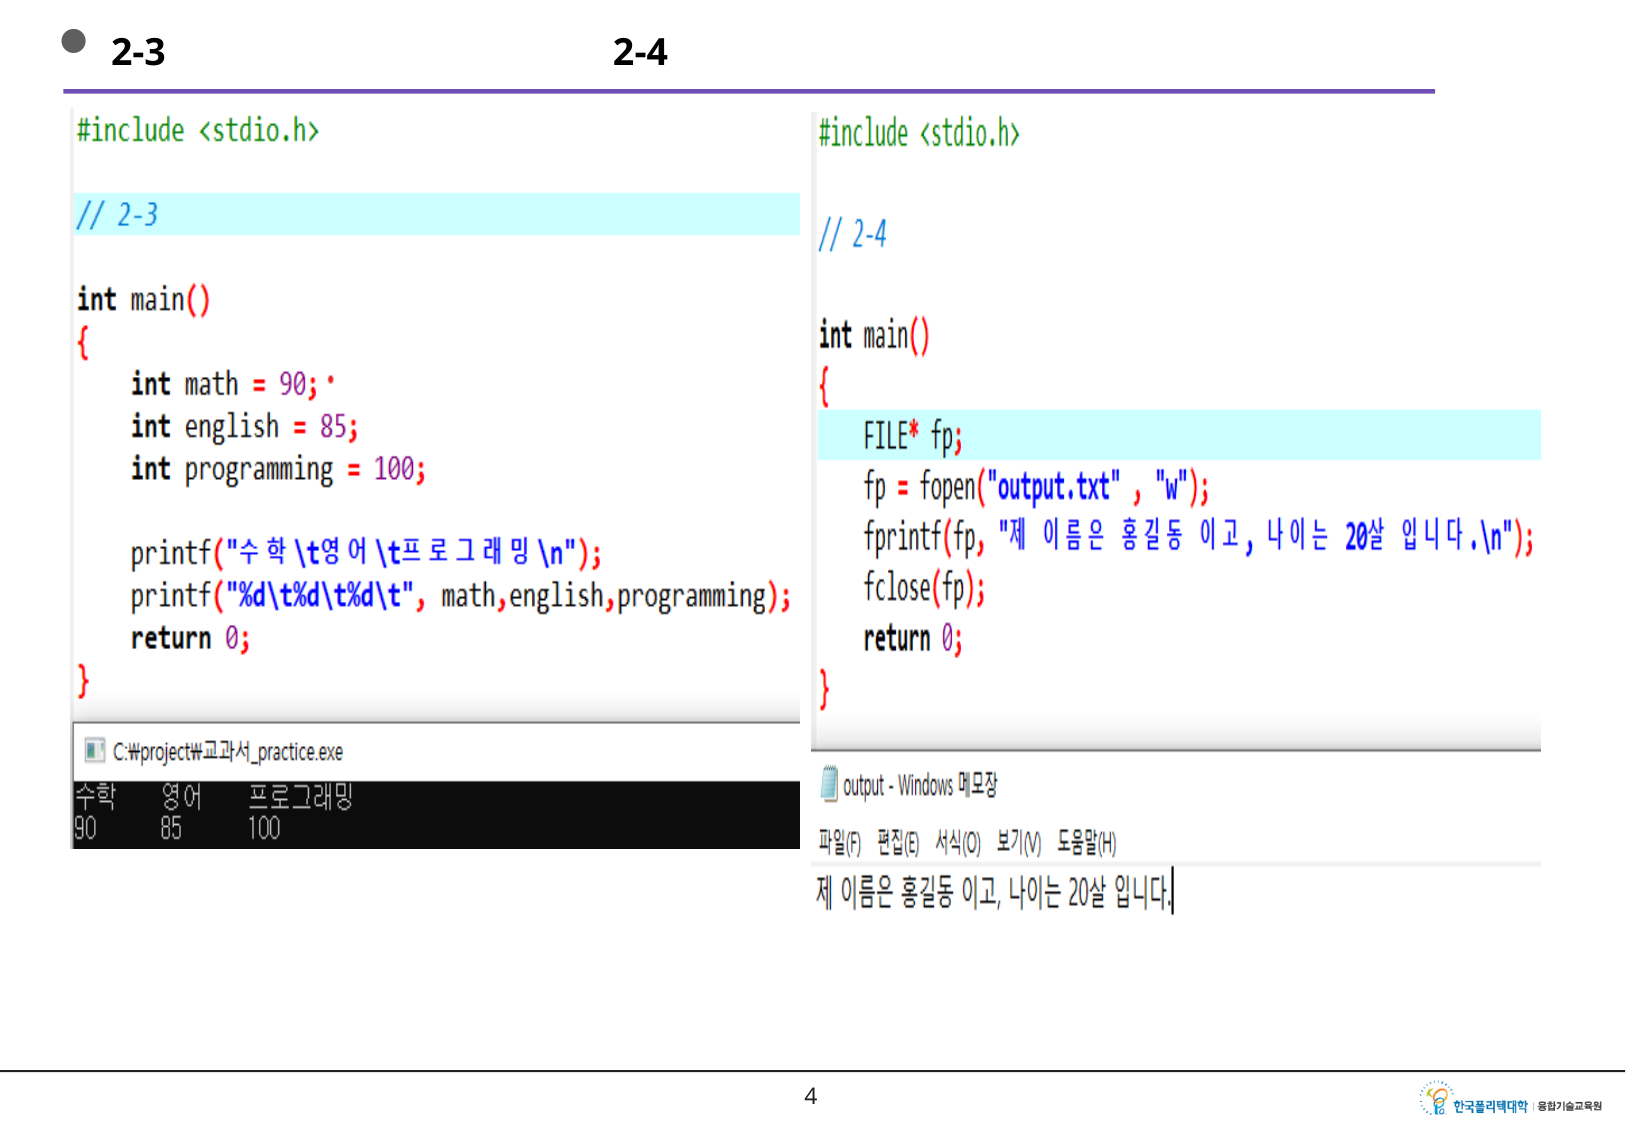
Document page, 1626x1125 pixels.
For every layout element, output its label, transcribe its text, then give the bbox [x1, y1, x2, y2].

title 2-3 2-4 [95, 0, 1605, 81]
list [70, 103, 801, 849]
picture [1415, 1076, 1604, 1118]
slide_number 3 [765, 1072, 857, 1123]
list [810, 111, 1541, 961]
